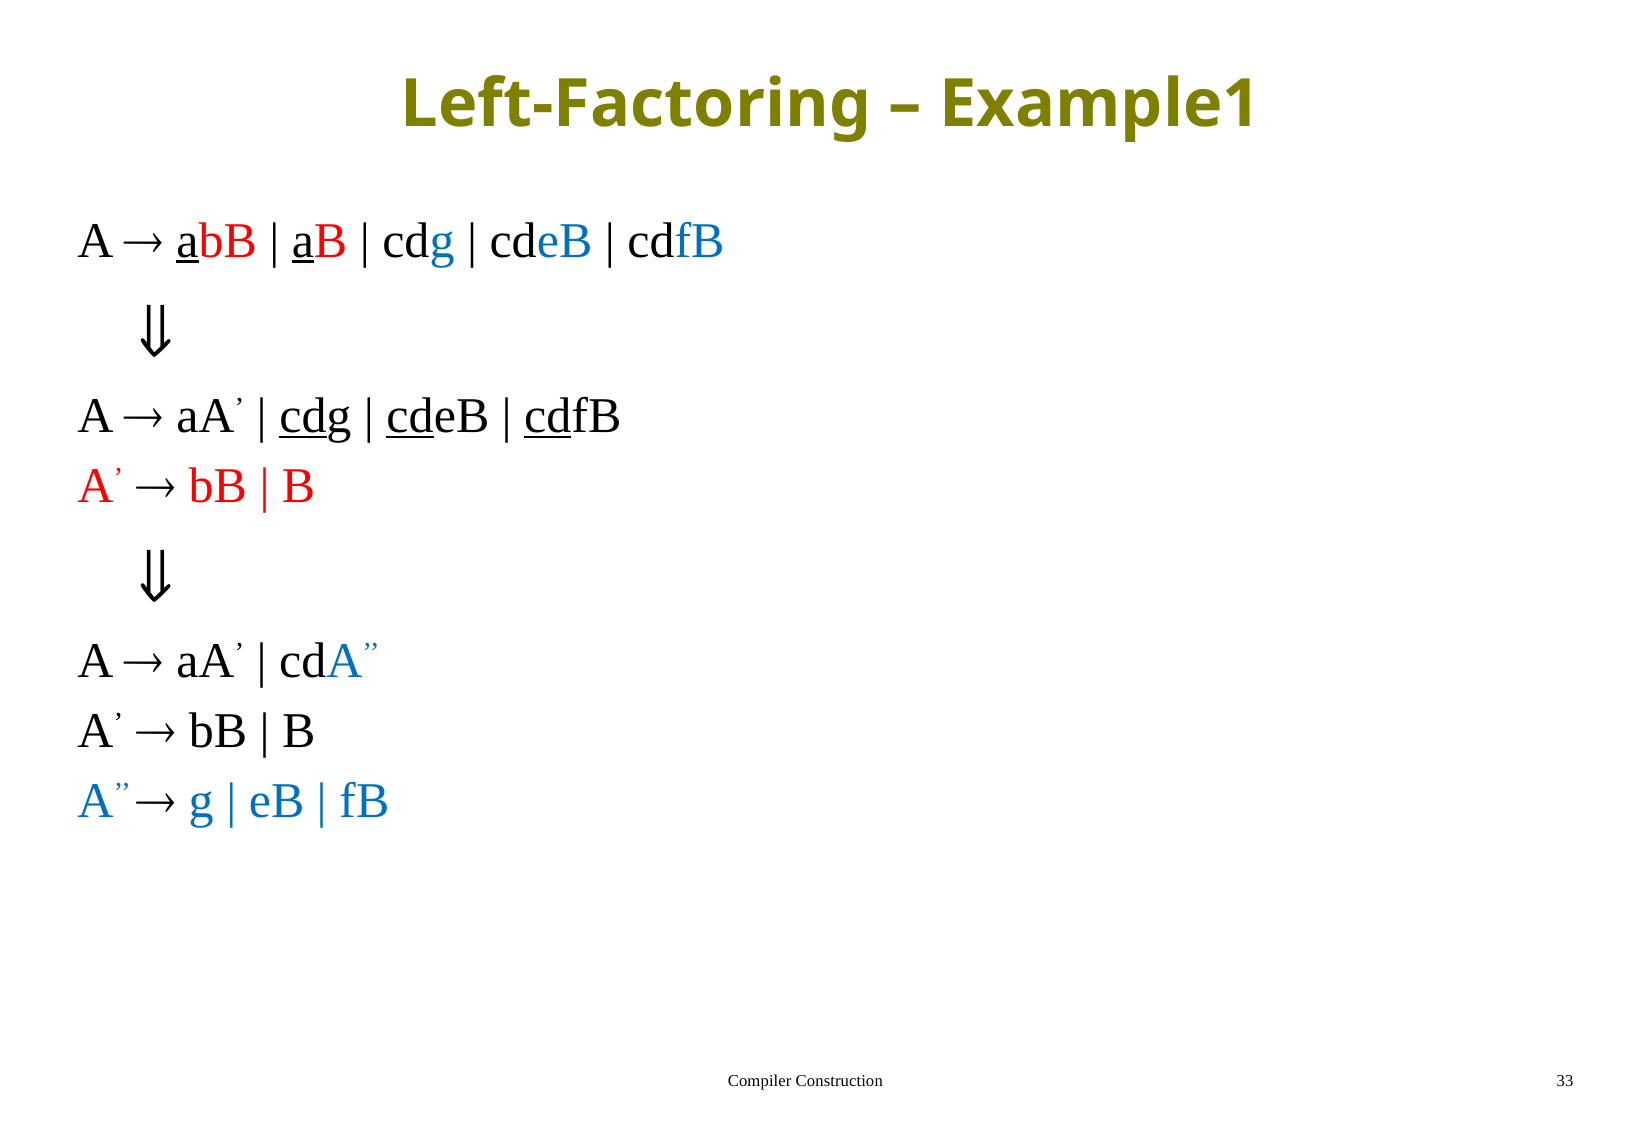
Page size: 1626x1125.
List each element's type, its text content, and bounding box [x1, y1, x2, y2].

footer Compiler Construction [501, 1062, 1111, 1100]
title Left-Factoring – Example1 [62, 24, 1600, 175]
list A  abB | aB | cdg | cdeB | cdfB  A  aA’ | cdg | cdeB | cdfB A’  bB | B  A  aA’ | cdA’’ A’  bB | B A’’  g | eB | fB [62, 200, 1600, 1038]
slide_number 33 [1250, 1062, 1589, 1100]
